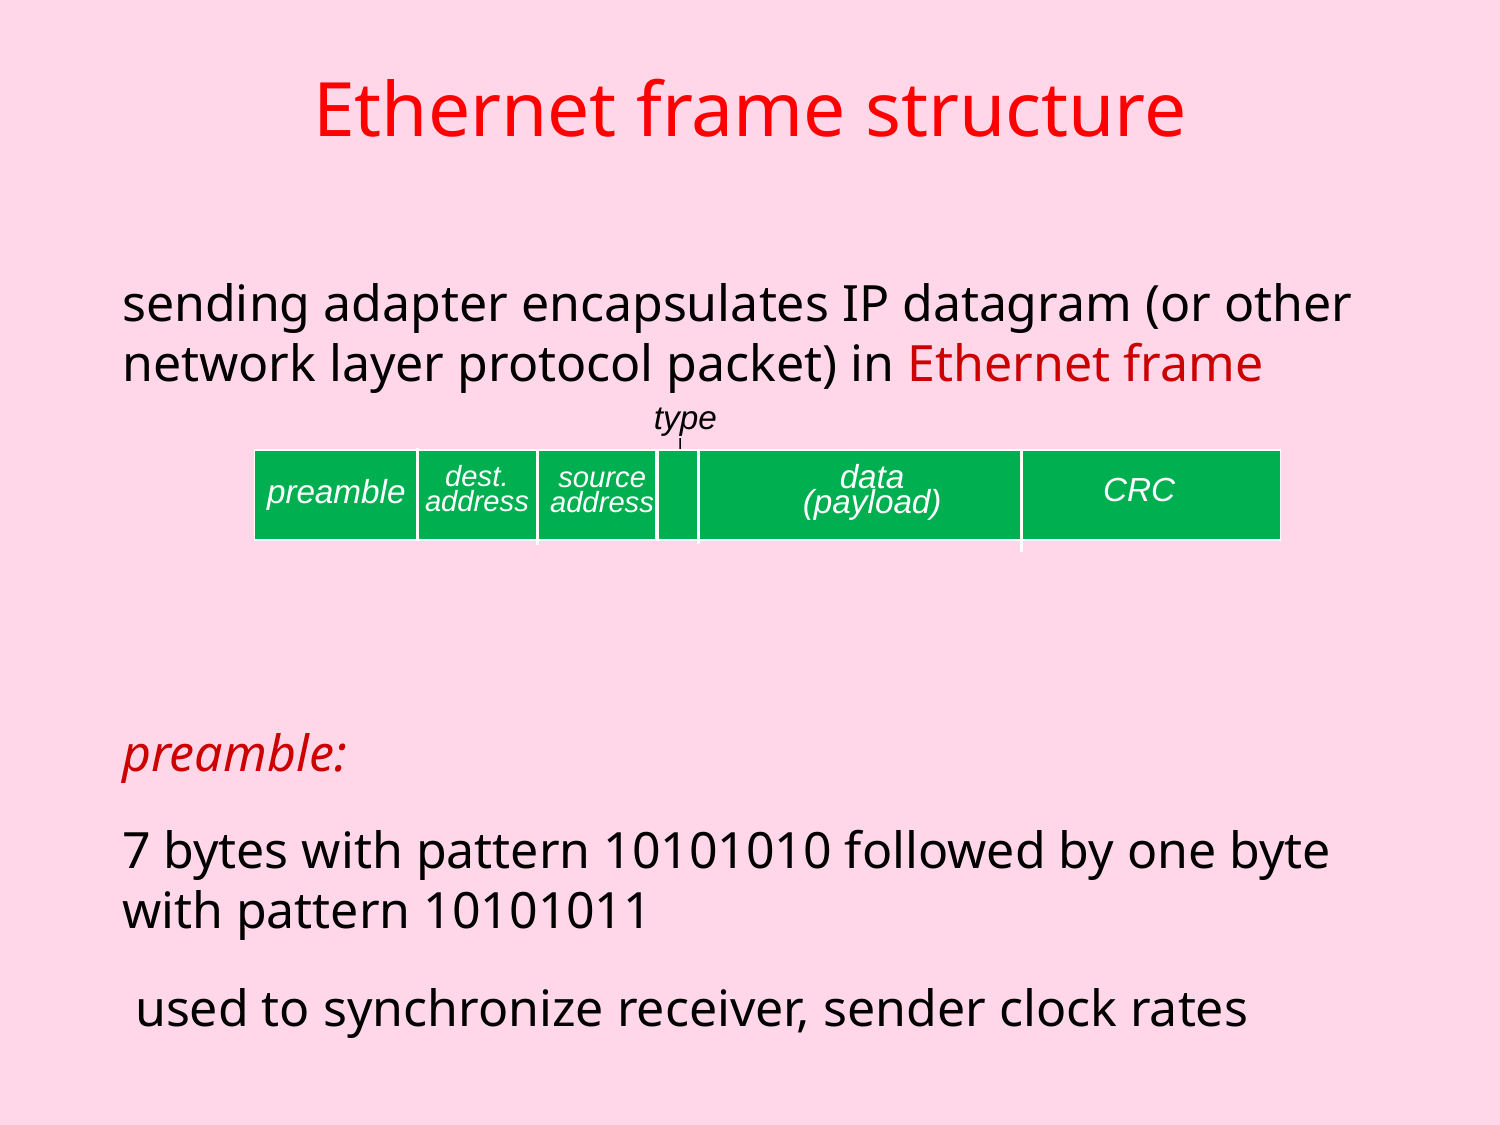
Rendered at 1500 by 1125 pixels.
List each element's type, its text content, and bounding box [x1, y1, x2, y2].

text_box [248, 389, 1281, 553]
list sending adapter encapsulates IP datagram (or other network layer protocol packet) in Ethernet frame preamble: 7 bytes with pattern 10101010 followed by one byte with pattern 10101011 used to synchronize receiver, sender clock rates [106, 263, 1383, 977]
title Ethernet frame structure [112, 56, 1388, 157]
